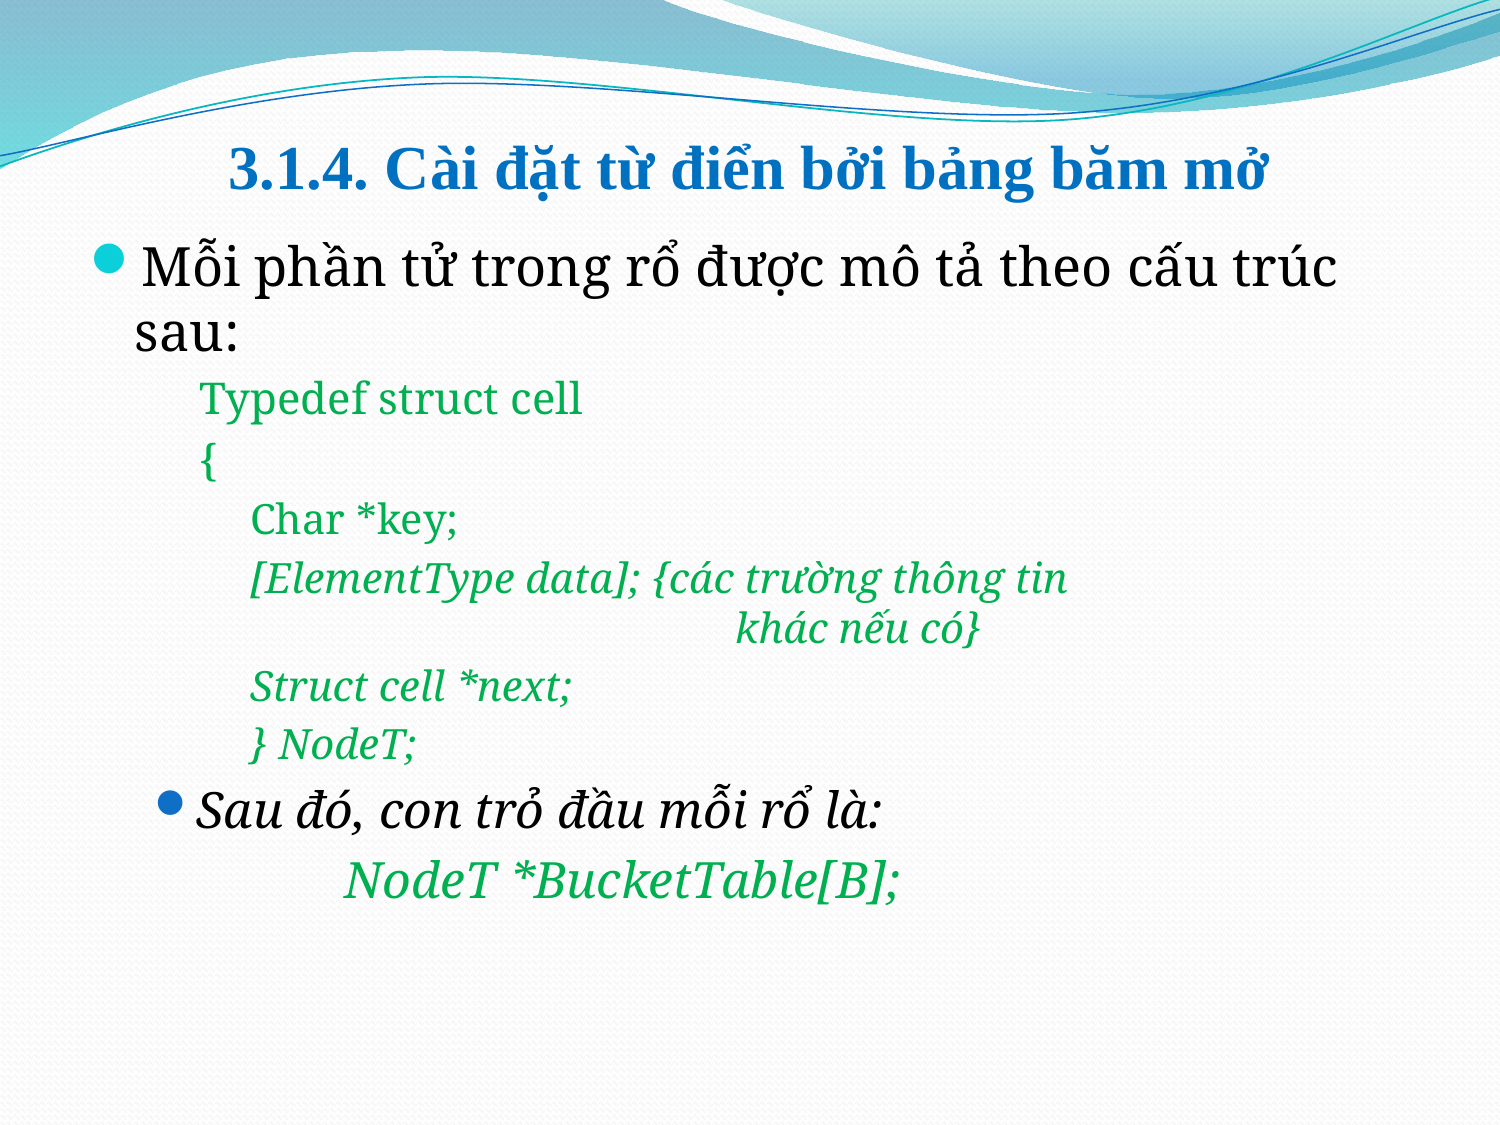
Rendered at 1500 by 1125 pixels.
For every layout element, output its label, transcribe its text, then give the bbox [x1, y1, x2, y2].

list Mỗi phần tử trong rổ được mô tả theo cấu trúc sau: Typedef struct cell { Char *key; [ElementType data]; {các trường thông tin khác nếu có} Struct cell *next; } NodeT; Sau đó, con trỏ đầu mỗi rổ là: NodeT *BucketTable[B]; [75, 224, 1425, 1038]
title 3.1.4. Cài đặt từ điển bởi bảng băm mở [75, 115, 1425, 224]
